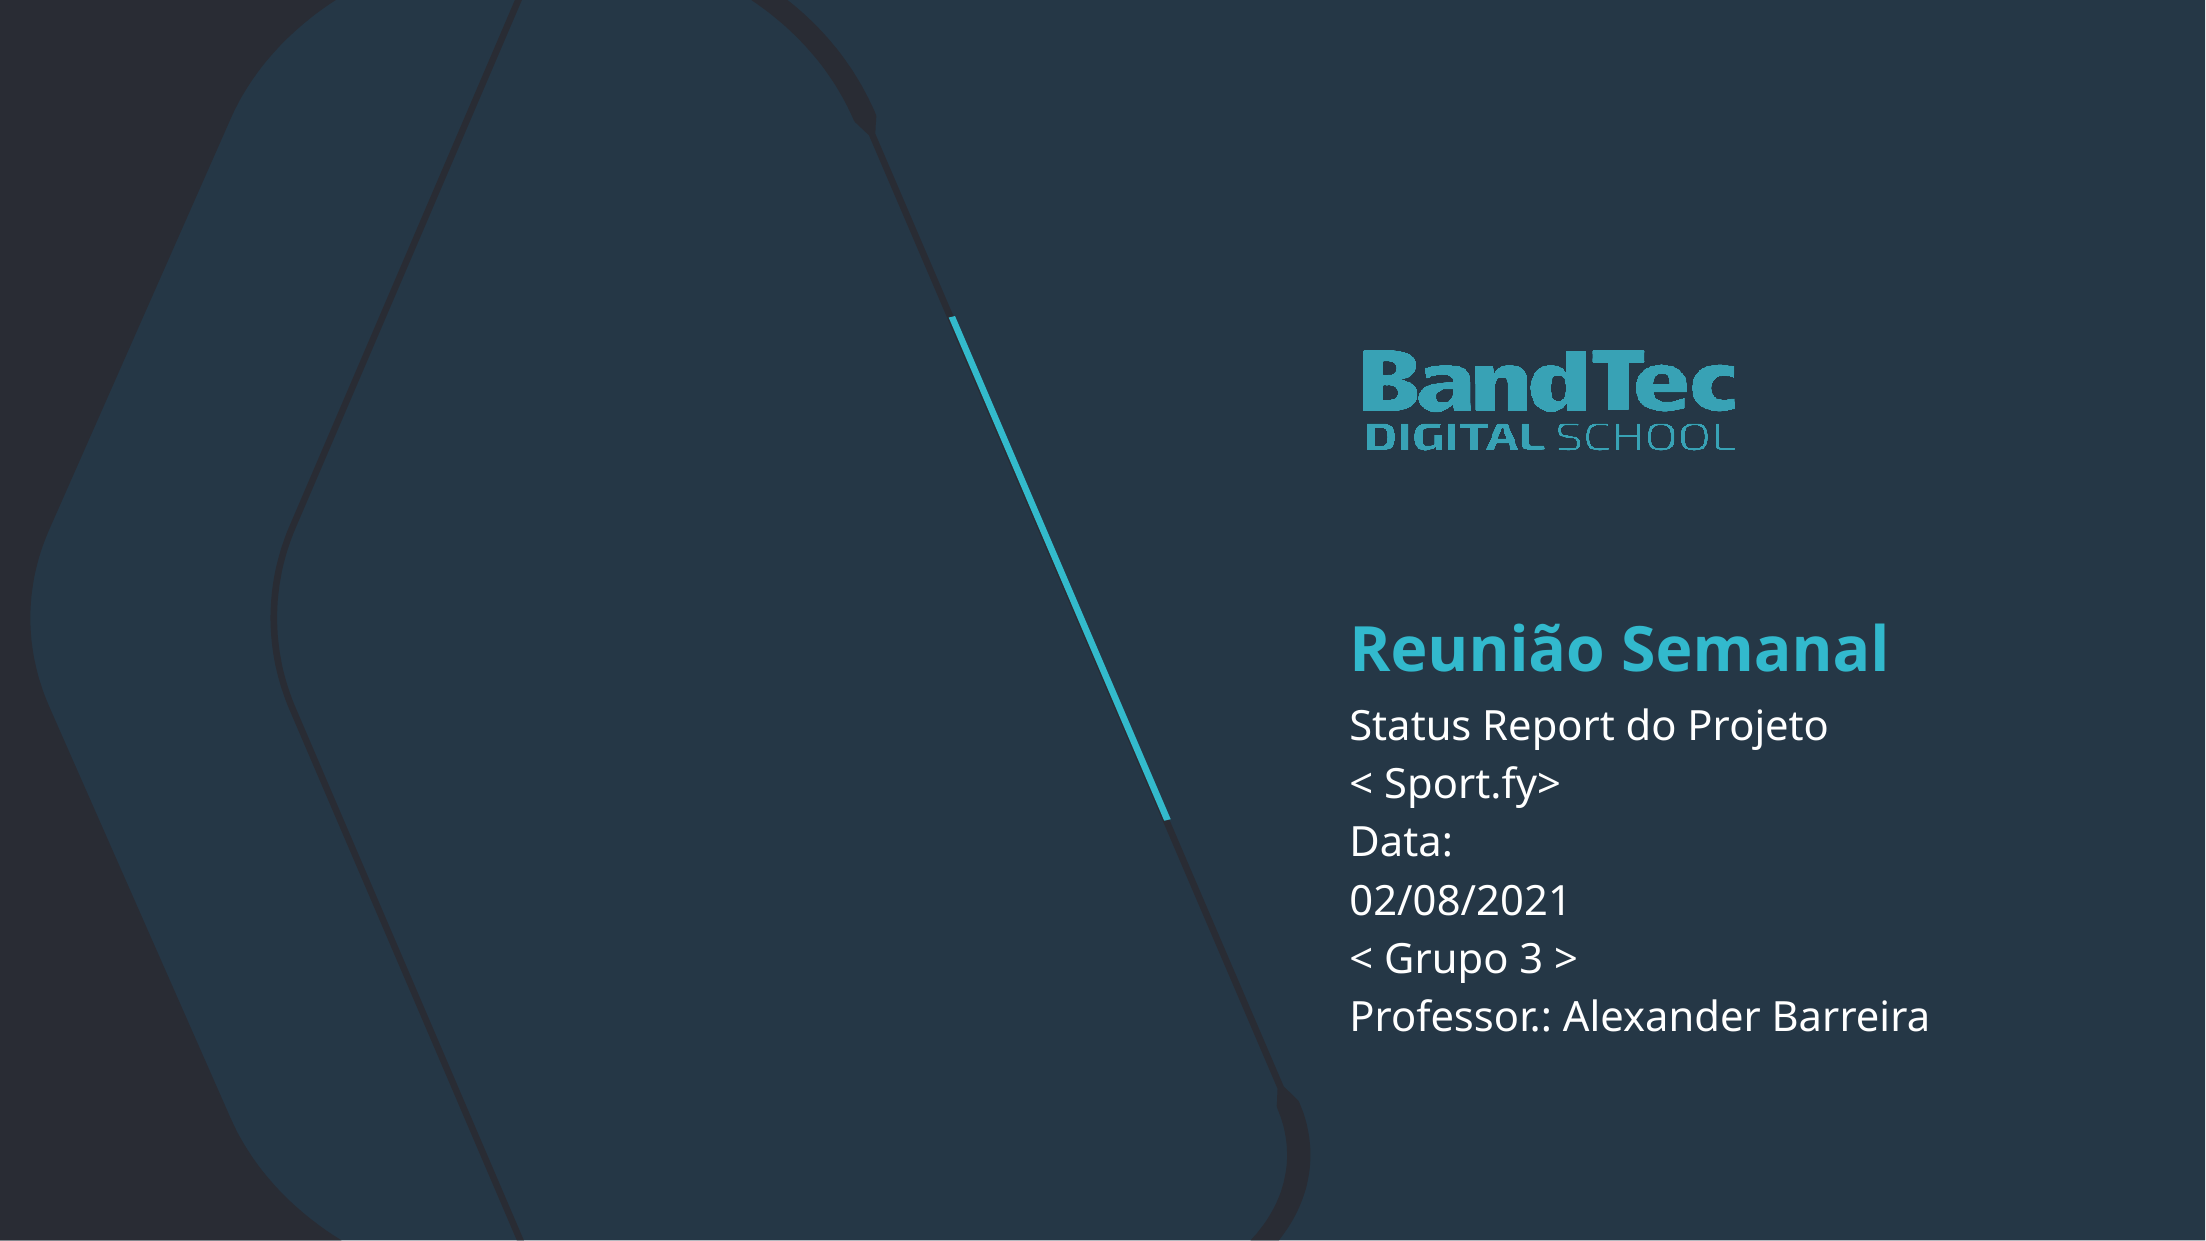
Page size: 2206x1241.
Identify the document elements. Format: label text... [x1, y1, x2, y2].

list Reunião Semanal [1334, 230, 2092, 691]
list Status Report do Projeto < Sport.fy> Data: 02/08/2021 < Grupo 3 > Professor.: Alexander Barreira [1334, 691, 2092, 1152]
